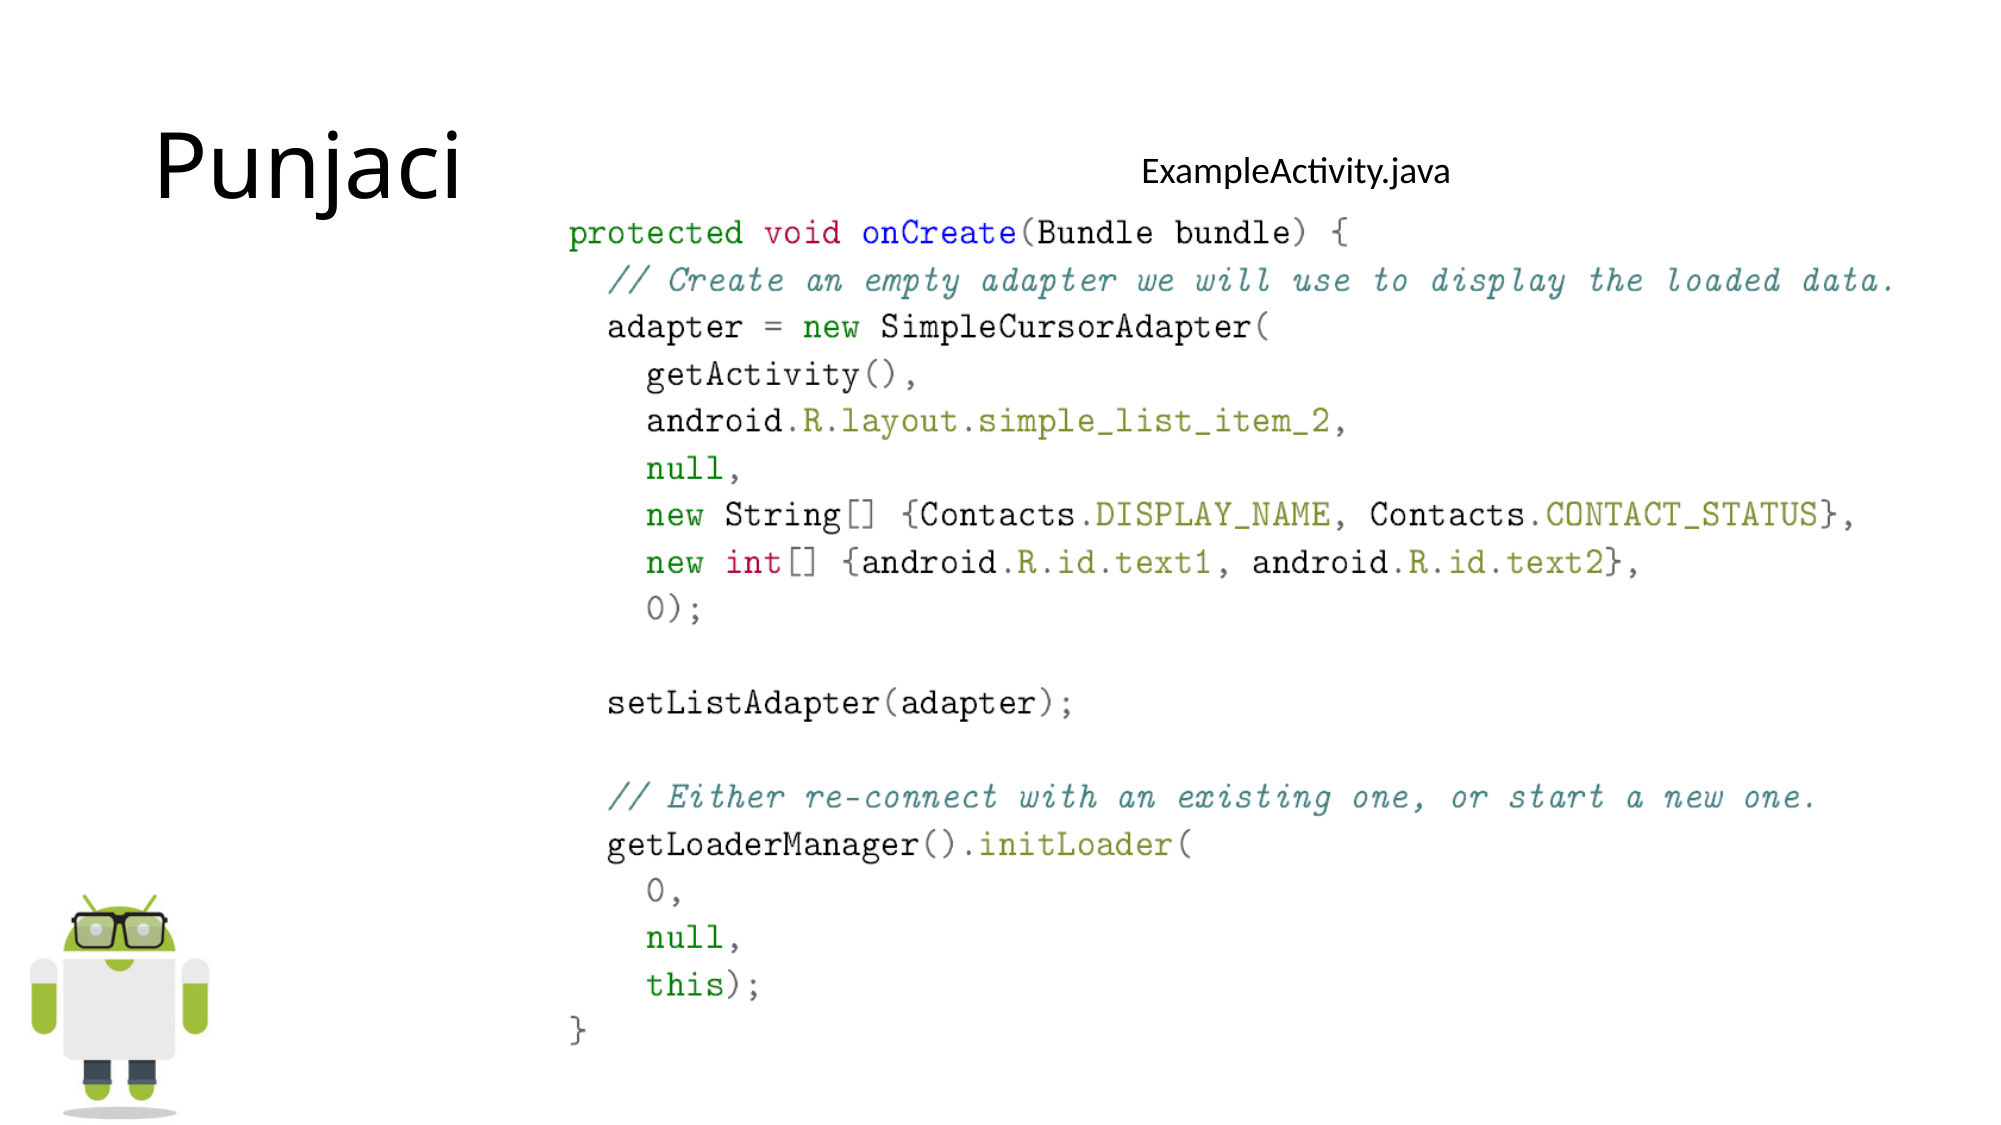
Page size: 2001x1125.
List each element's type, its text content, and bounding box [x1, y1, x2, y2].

text_box ExampleActivity.java [1126, 138, 1753, 198]
picture [558, 216, 1911, 1048]
picture [0, 885, 240, 1125]
title Punjaci [137, 59, 1863, 278]
